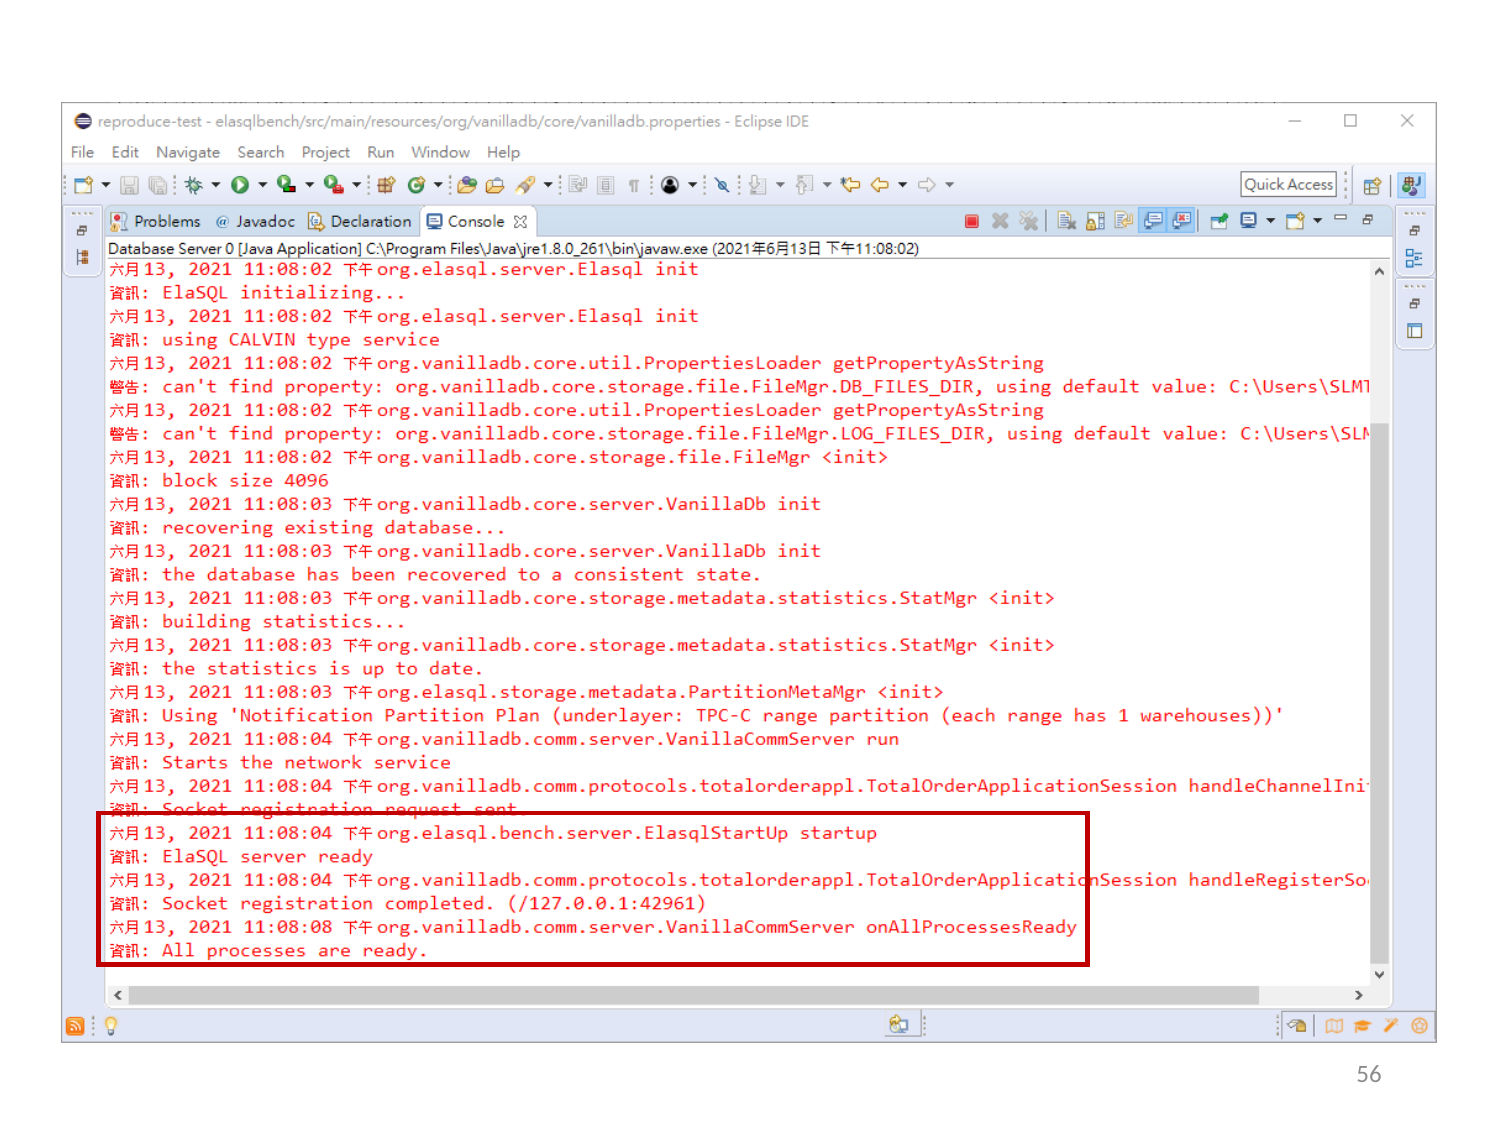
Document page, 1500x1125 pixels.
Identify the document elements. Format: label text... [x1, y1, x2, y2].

picture [61, 102, 1437, 1043]
slide_number 56 [1059, 1043, 1397, 1103]
